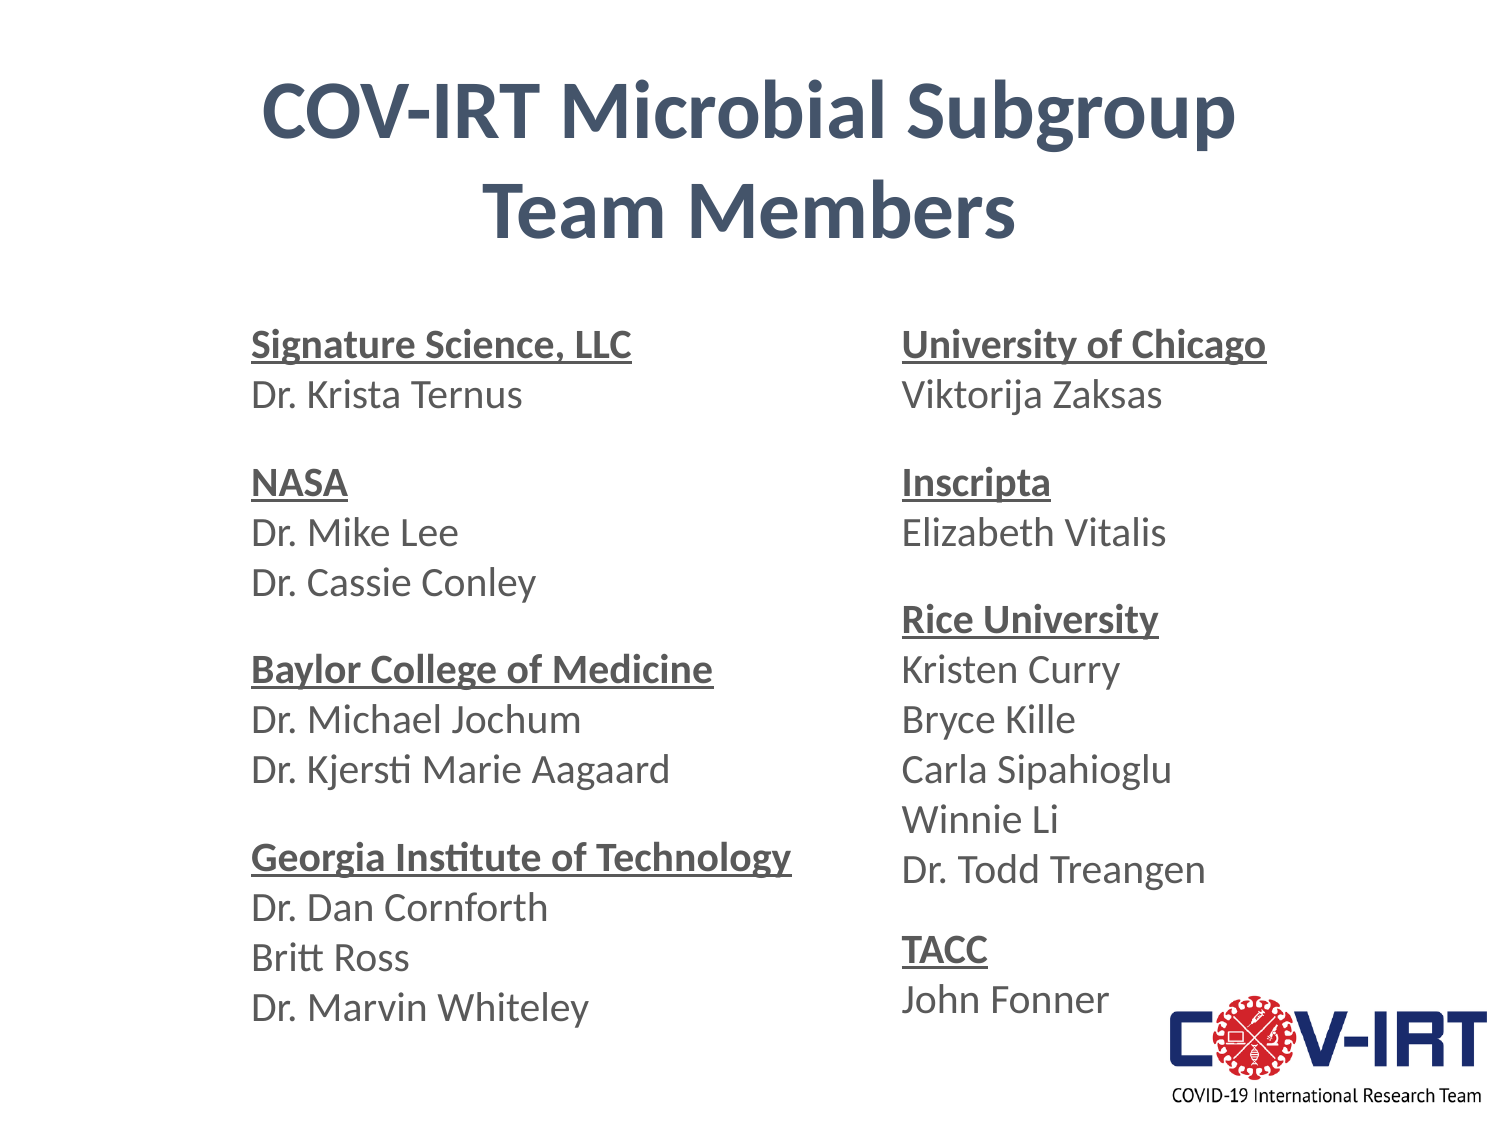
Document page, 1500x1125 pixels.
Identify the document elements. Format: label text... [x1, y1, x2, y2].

picture [1156, 985, 1500, 1122]
text_box COV-IRT Microbial Subgroup Team Members [151, 48, 1349, 263]
text_box Signature Science, LLC Dr. Krista Ternus NASA Dr. Mike Lee Dr. Cassie Conley Baylor College of Medicine Dr. Michael Jochum Dr. Kjersti Marie Aagaard Georgia Institute of Technology Dr. Dan Cornforth Britt Ross Dr. Marvin Whiteley [236, 309, 812, 1037]
text_box University of Chicago Viktorija Zaksas Inscripta Elizabeth Vitalis Rice University Kristen Curry Bryce Kille Carla Sipahioglu Winnie Li Dr. Todd Treangen TACC John Fonner [886, 309, 1349, 1030]
